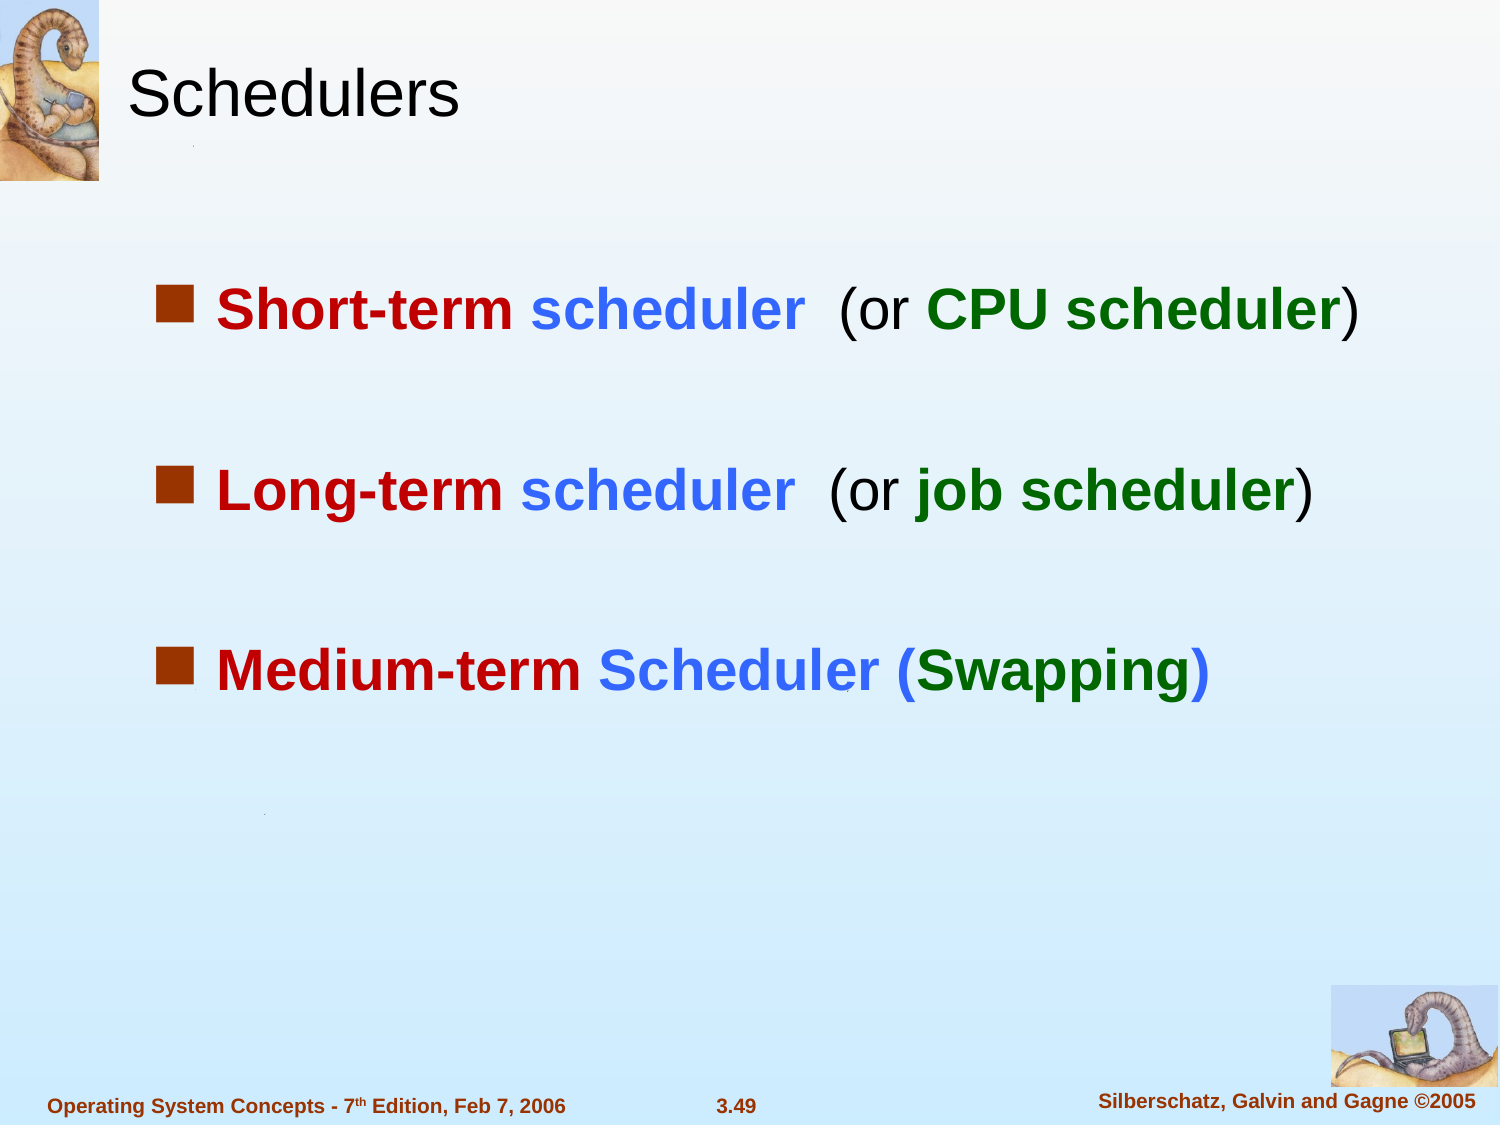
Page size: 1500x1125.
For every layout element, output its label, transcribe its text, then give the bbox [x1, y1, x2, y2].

text_box Short-term scheduler (or CPU scheduler) Long-term scheduler (or job scheduler) Medium-term Scheduler (Swapping) [145, 263, 1438, 973]
picture [1331, 985, 1498, 1087]
title Schedulers [112, 37, 1438, 138]
picture [0, 0, 99, 181]
